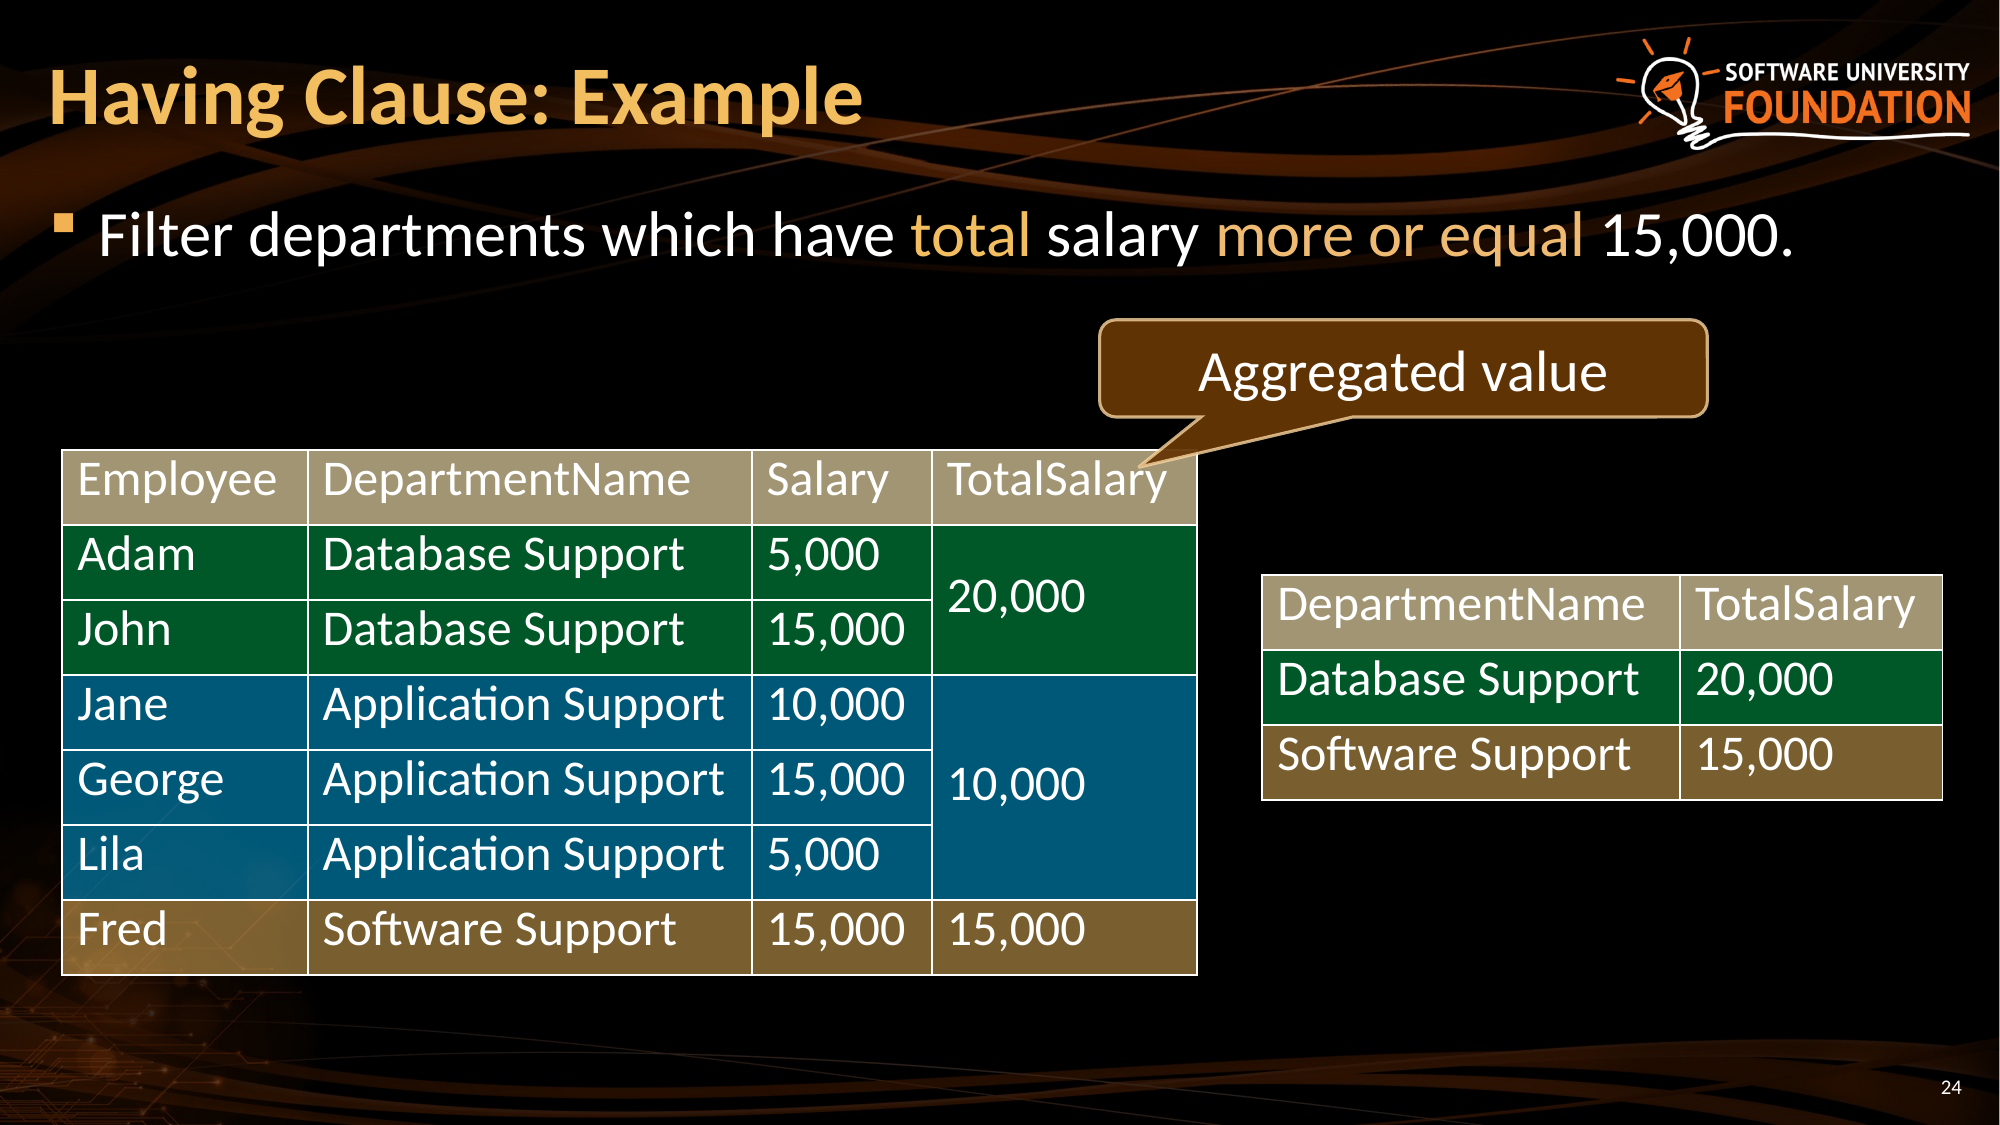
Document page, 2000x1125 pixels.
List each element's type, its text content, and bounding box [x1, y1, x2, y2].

table_cell Application Support [309, 676, 751, 749]
table_cell Application Support [309, 751, 751, 824]
title Having Clause: Example [30, 6, 1602, 189]
table_cell Software Support [309, 901, 751, 974]
table_cell 10,000 [933, 676, 1196, 899]
table_header Employee [63, 451, 307, 524]
table_cell Fred [63, 901, 307, 974]
table_cell 15,000 [753, 751, 931, 824]
text_box Aggregated value [1098, 318, 1709, 469]
table_cell Application Support [309, 826, 751, 899]
table_cell John [63, 601, 307, 674]
list Filter departments which have total salary more or equal 15,000. [31, 186, 1968, 1100]
table_cell 5,000 [753, 826, 931, 899]
table_cell Database Support [309, 601, 751, 674]
table_cell Lila [63, 826, 307, 899]
table_cell George [63, 751, 307, 824]
table_cell 10,000 [753, 676, 931, 749]
table_cell Adam [63, 526, 307, 599]
table_cell Jane [63, 676, 307, 749]
table_cell Database Support [1263, 651, 1679, 724]
table_cell 5,000 [753, 526, 931, 599]
table_header Salary [753, 451, 931, 524]
table_cell 15,000 [753, 901, 931, 974]
table_header DepartmentName [1263, 576, 1679, 649]
table_cell 15,000 [933, 901, 1196, 974]
table_cell 15,000 [1681, 726, 1942, 799]
table_cell Software Support [1263, 726, 1679, 799]
picture [0, 0, 2000, 1125]
table_cell 20,000 [933, 526, 1196, 674]
table_cell Database Support [309, 526, 751, 599]
table_header TotalSalary [1681, 576, 1942, 649]
table_cell 15,000 [753, 601, 931, 674]
table_header DepartmentName [309, 451, 751, 524]
table_header TotalSalary [933, 451, 1196, 524]
table_cell 20,000 [1681, 651, 1942, 724]
slide_number 24 [1897, 1070, 1968, 1103]
